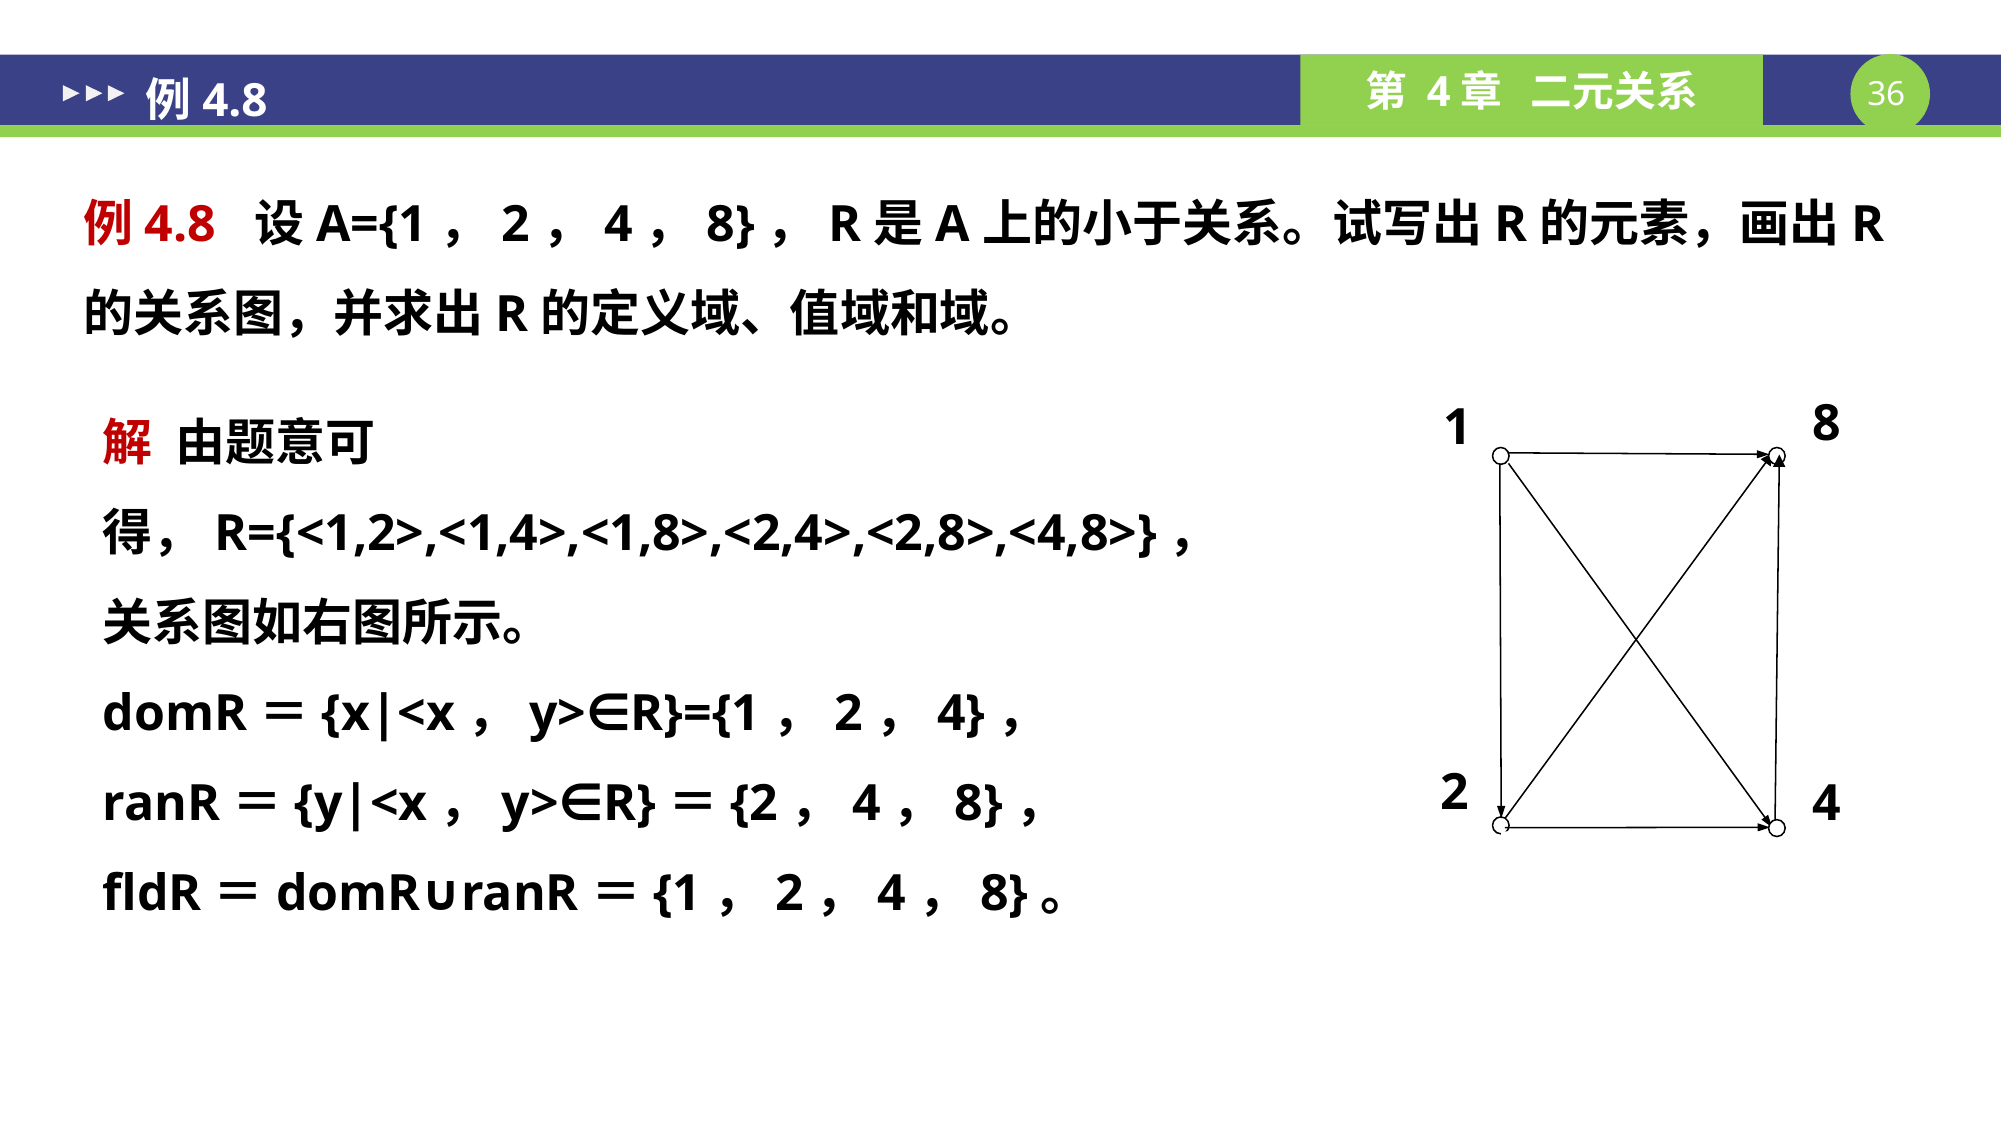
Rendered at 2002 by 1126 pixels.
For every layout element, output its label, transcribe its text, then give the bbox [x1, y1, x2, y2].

list 例4.8 设A={1，2，4，8}，R是A上的小于关系。试写出R的元素，画出R的关系图，并求出R的定义域、值域和域。 [63, 151, 1938, 374]
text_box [1425, 382, 1903, 975]
text_box 解 由题意可得，R={<1,2>,<1,4>,<1,8>,<2,4>,<2,8>,<4,8>}， 关系图如右图所示。 domR＝{x|<x，y>∈R}={1，2，4}， ranR＝{y|<x，y>∈R}＝{2，4，8}， fldR＝domR∪ranR＝{1，2，4，8}。 [87, 373, 1251, 928]
title 例4.8 [125, 50, 1449, 147]
